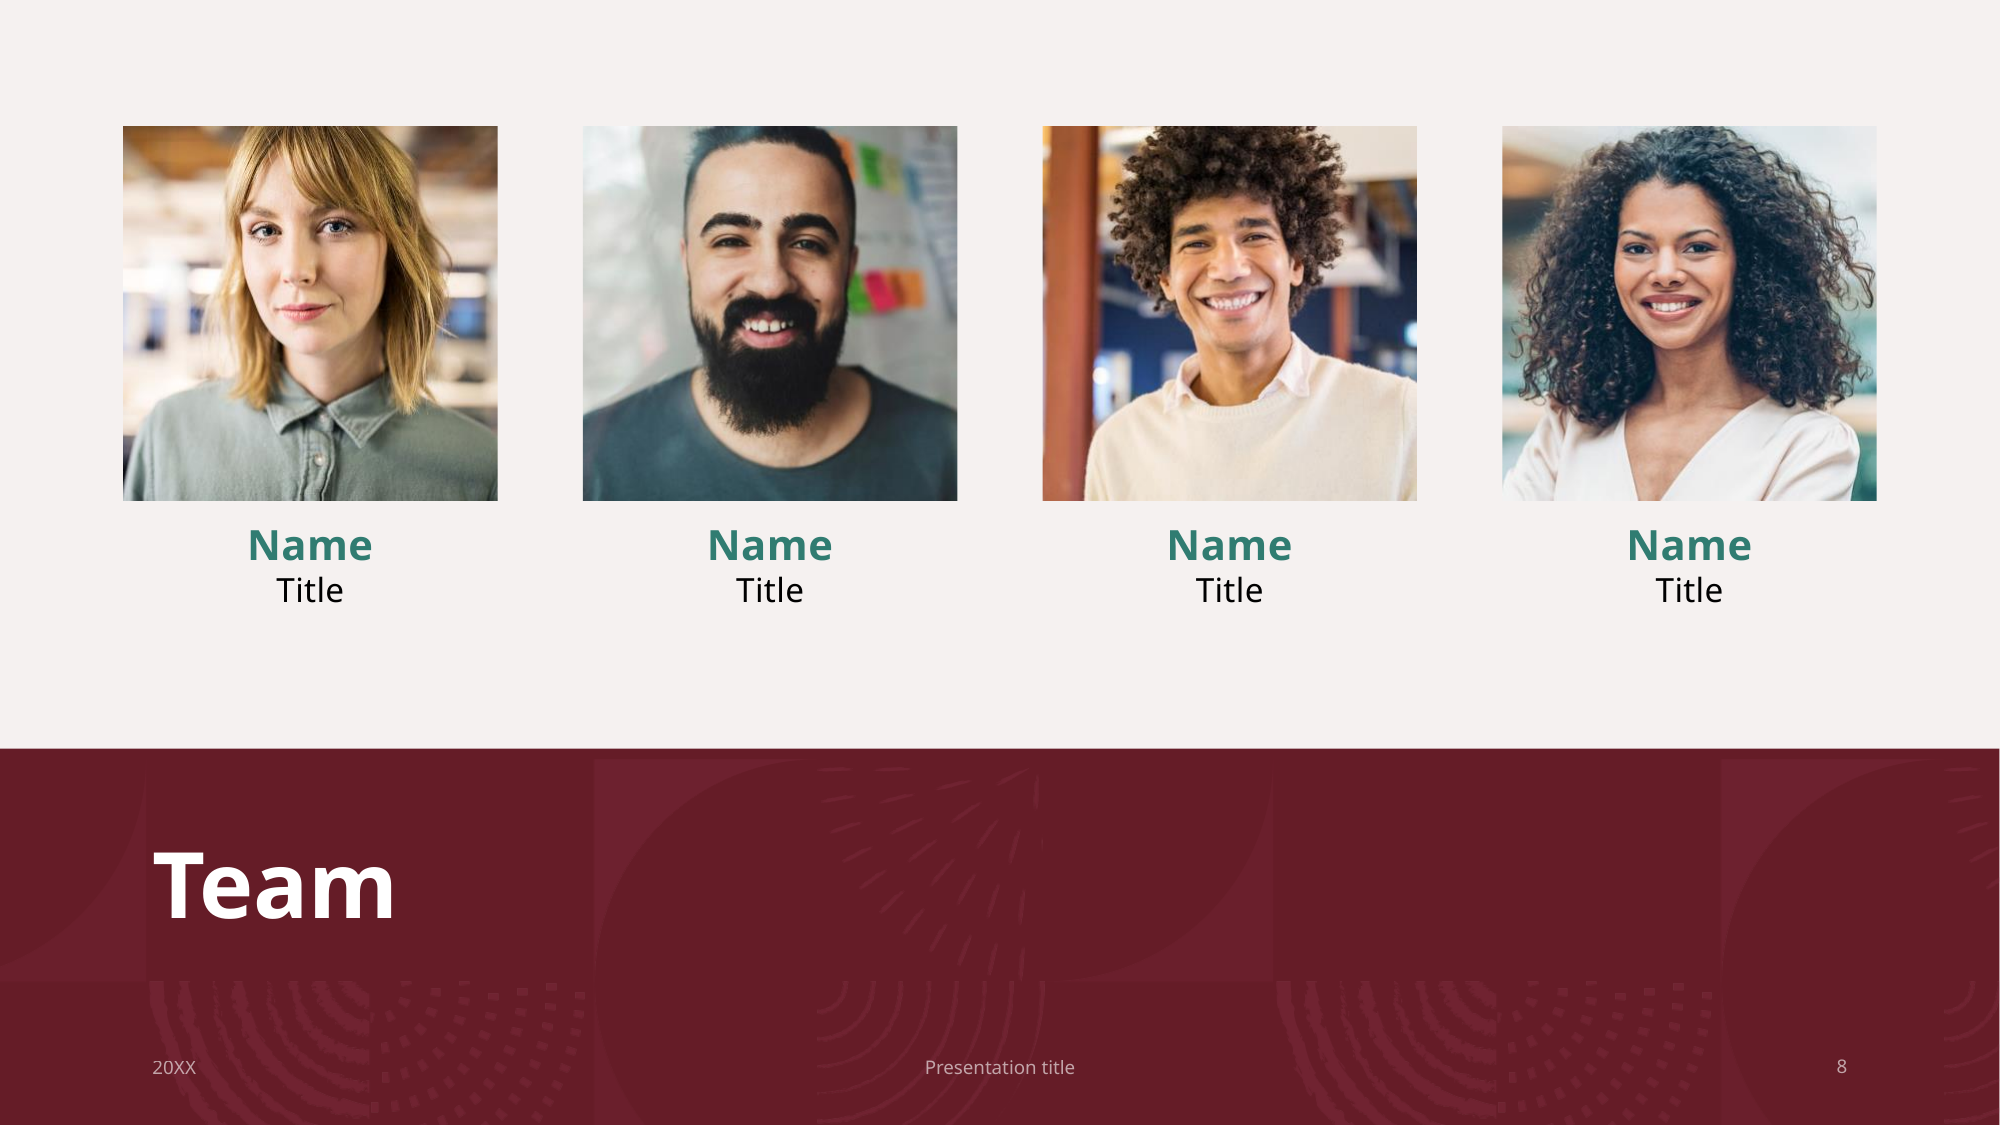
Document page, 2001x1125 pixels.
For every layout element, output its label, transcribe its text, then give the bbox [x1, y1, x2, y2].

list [64, 35, 1936, 749]
footer Presentation title [662, 1037, 1338, 1098]
slide_number 20XX [137, 1037, 588, 1098]
title Team [137, 767, 1835, 996]
slide_number 8 [1412, 1037, 1863, 1098]
